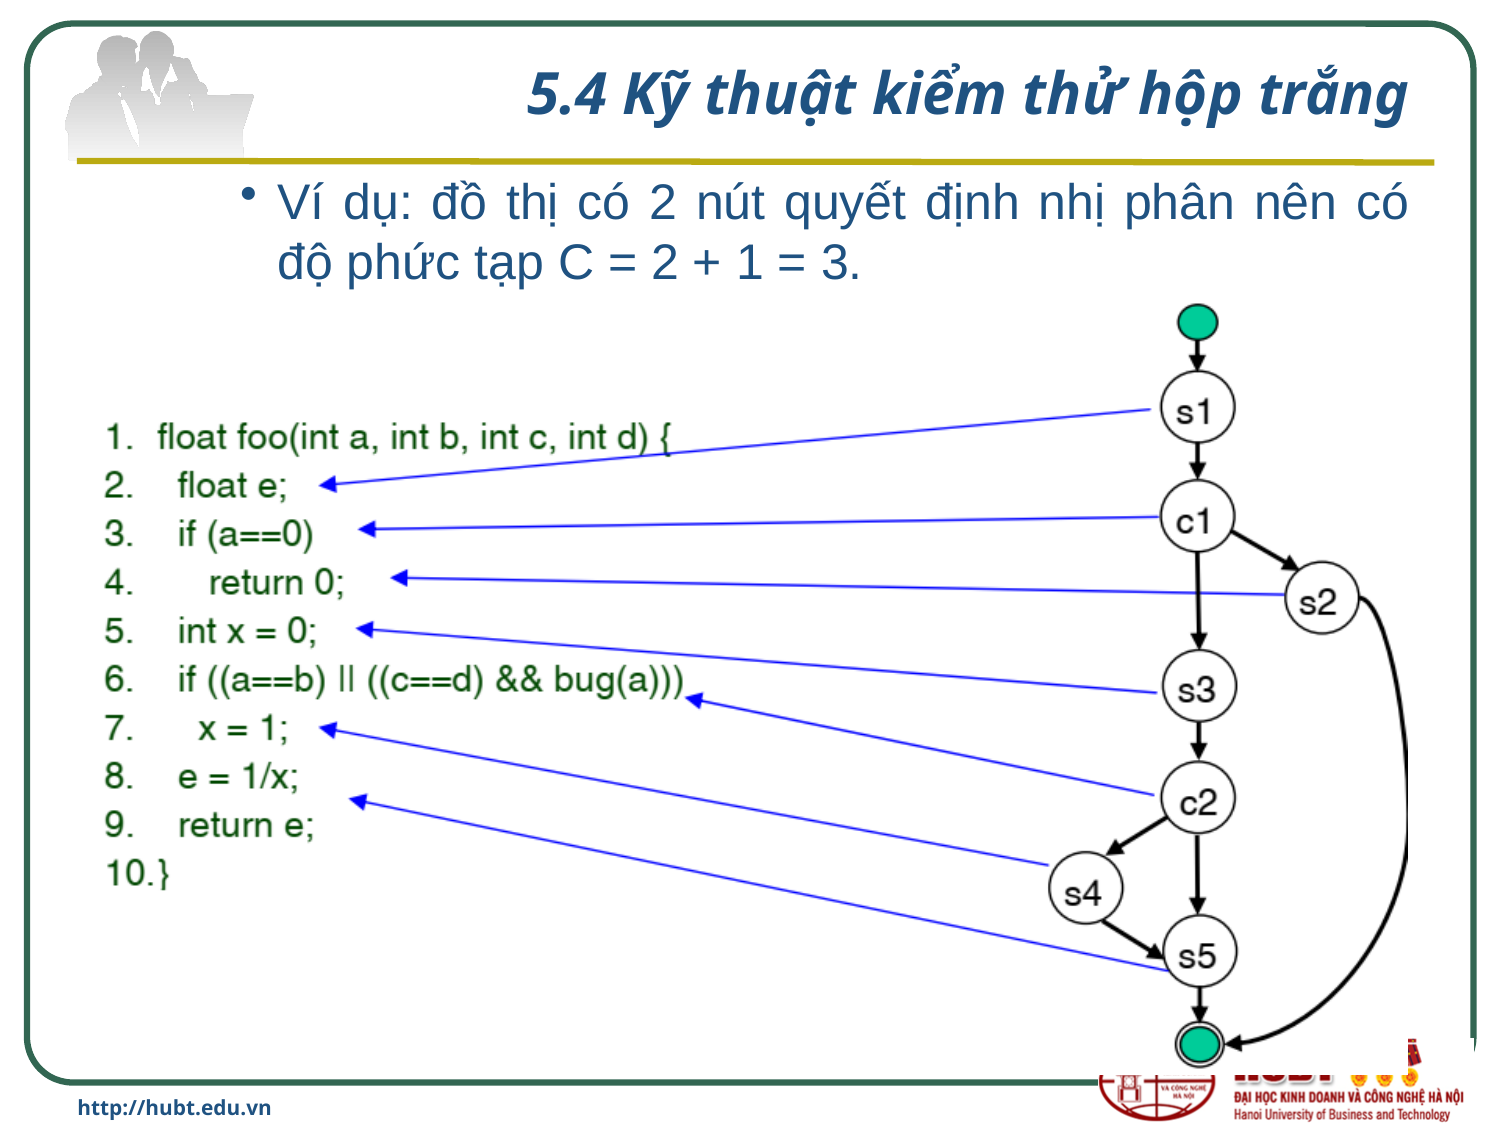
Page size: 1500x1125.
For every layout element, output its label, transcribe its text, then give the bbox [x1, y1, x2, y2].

picture [92, 296, 1474, 1123]
title 5.4 Kỹ thuật kiểm thử hộp trắng [75, 45, 1425, 138]
list Ví dụ: đồ thị có 2 nút quyết định nhị phân nên có độ phức tạp C = 2 + 1 = 3. [75, 162, 1425, 1000]
slide_number http://hubt.edu.vn [62, 1087, 475, 1125]
